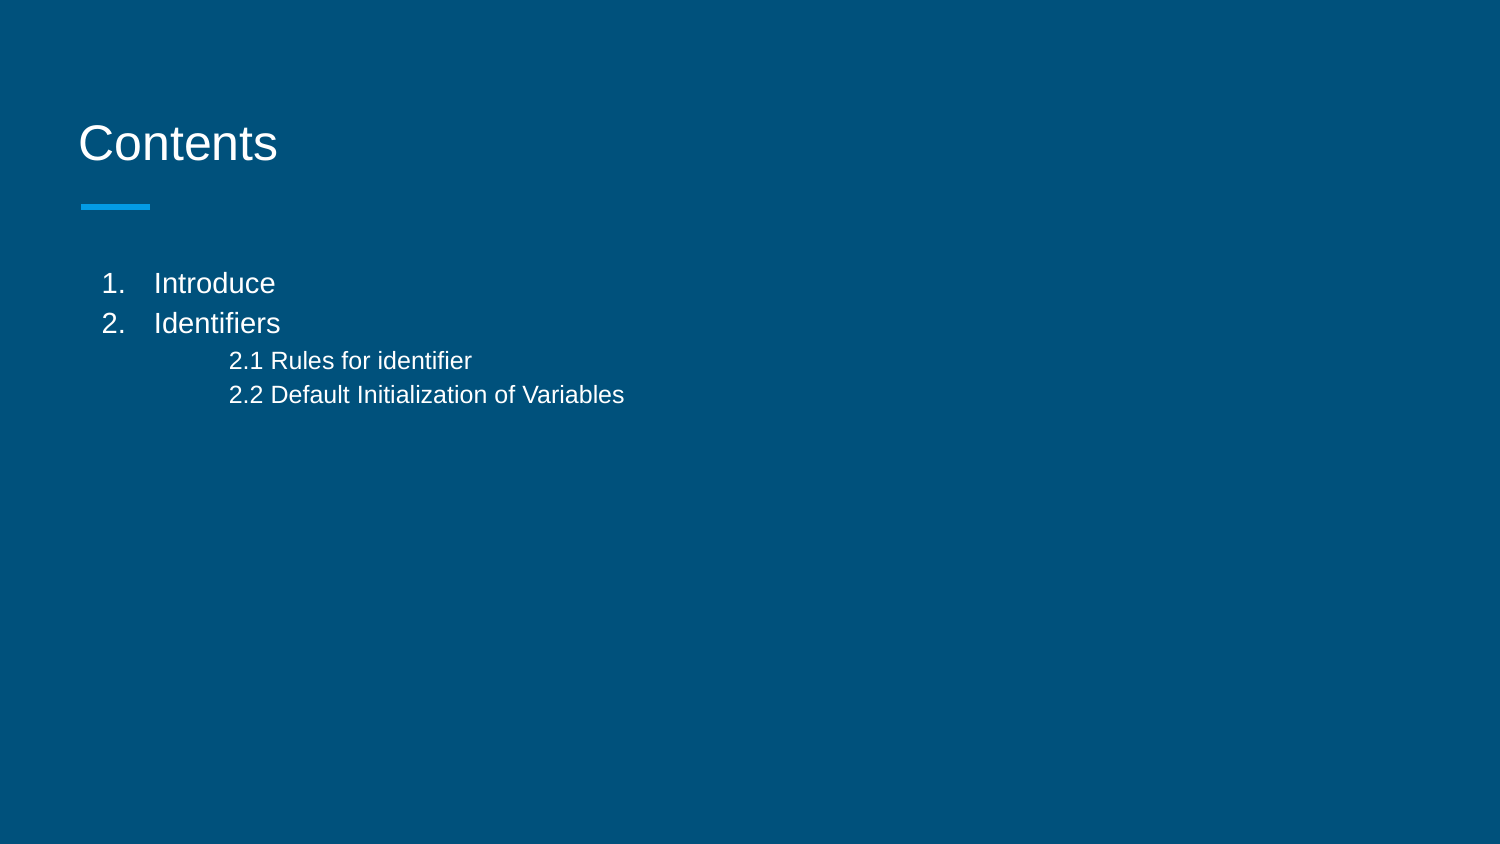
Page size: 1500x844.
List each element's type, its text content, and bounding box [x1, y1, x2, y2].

title Contents [63, 75, 1437, 188]
list Introduce Identifiers 2.1 Rules for identifier 2.2 Default Initialization of Variables [63, 244, 1437, 750]
